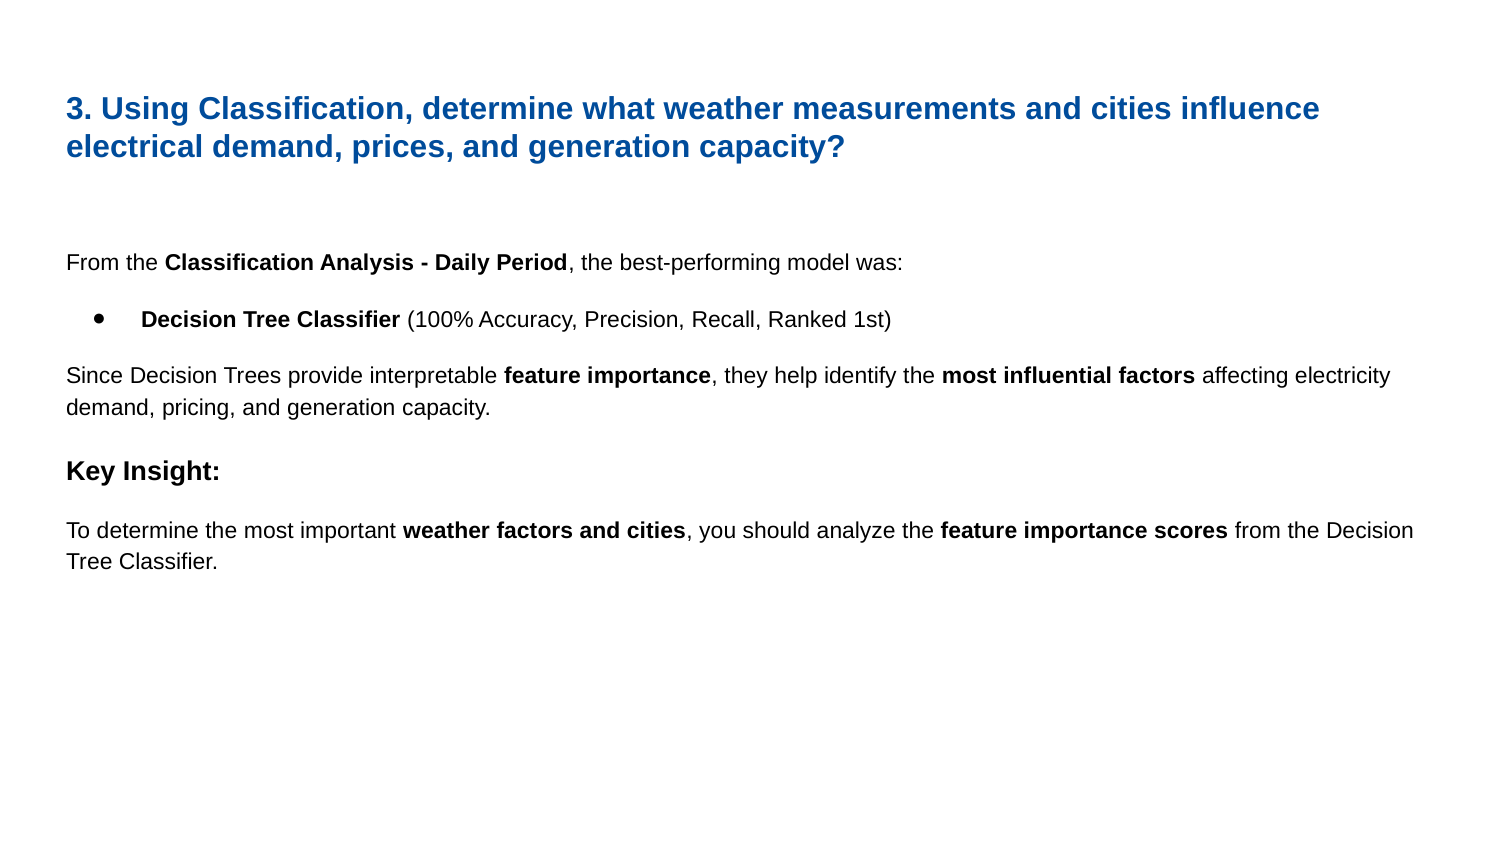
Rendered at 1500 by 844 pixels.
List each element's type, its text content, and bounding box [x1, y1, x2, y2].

list From the Classification Analysis - Daily Period, the best-performing model was: Decision Tree Classifier (100% Accuracy, Precision, Recall, Ranked 1st) Since Decision Trees provide interpretable feature importance, they help identify the most influential factors affecting electricity demand, pricing, and generation capacity. Key Insight: To determine the most important weather factors and cities, you should analyze the feature importance scores from the Decision Tree Classifier. [51, 176, 1449, 737]
title 3. Using Classification, determine what weather measurements and cities influence electrical demand, prices, and generation capacity? [51, 72, 1449, 167]
